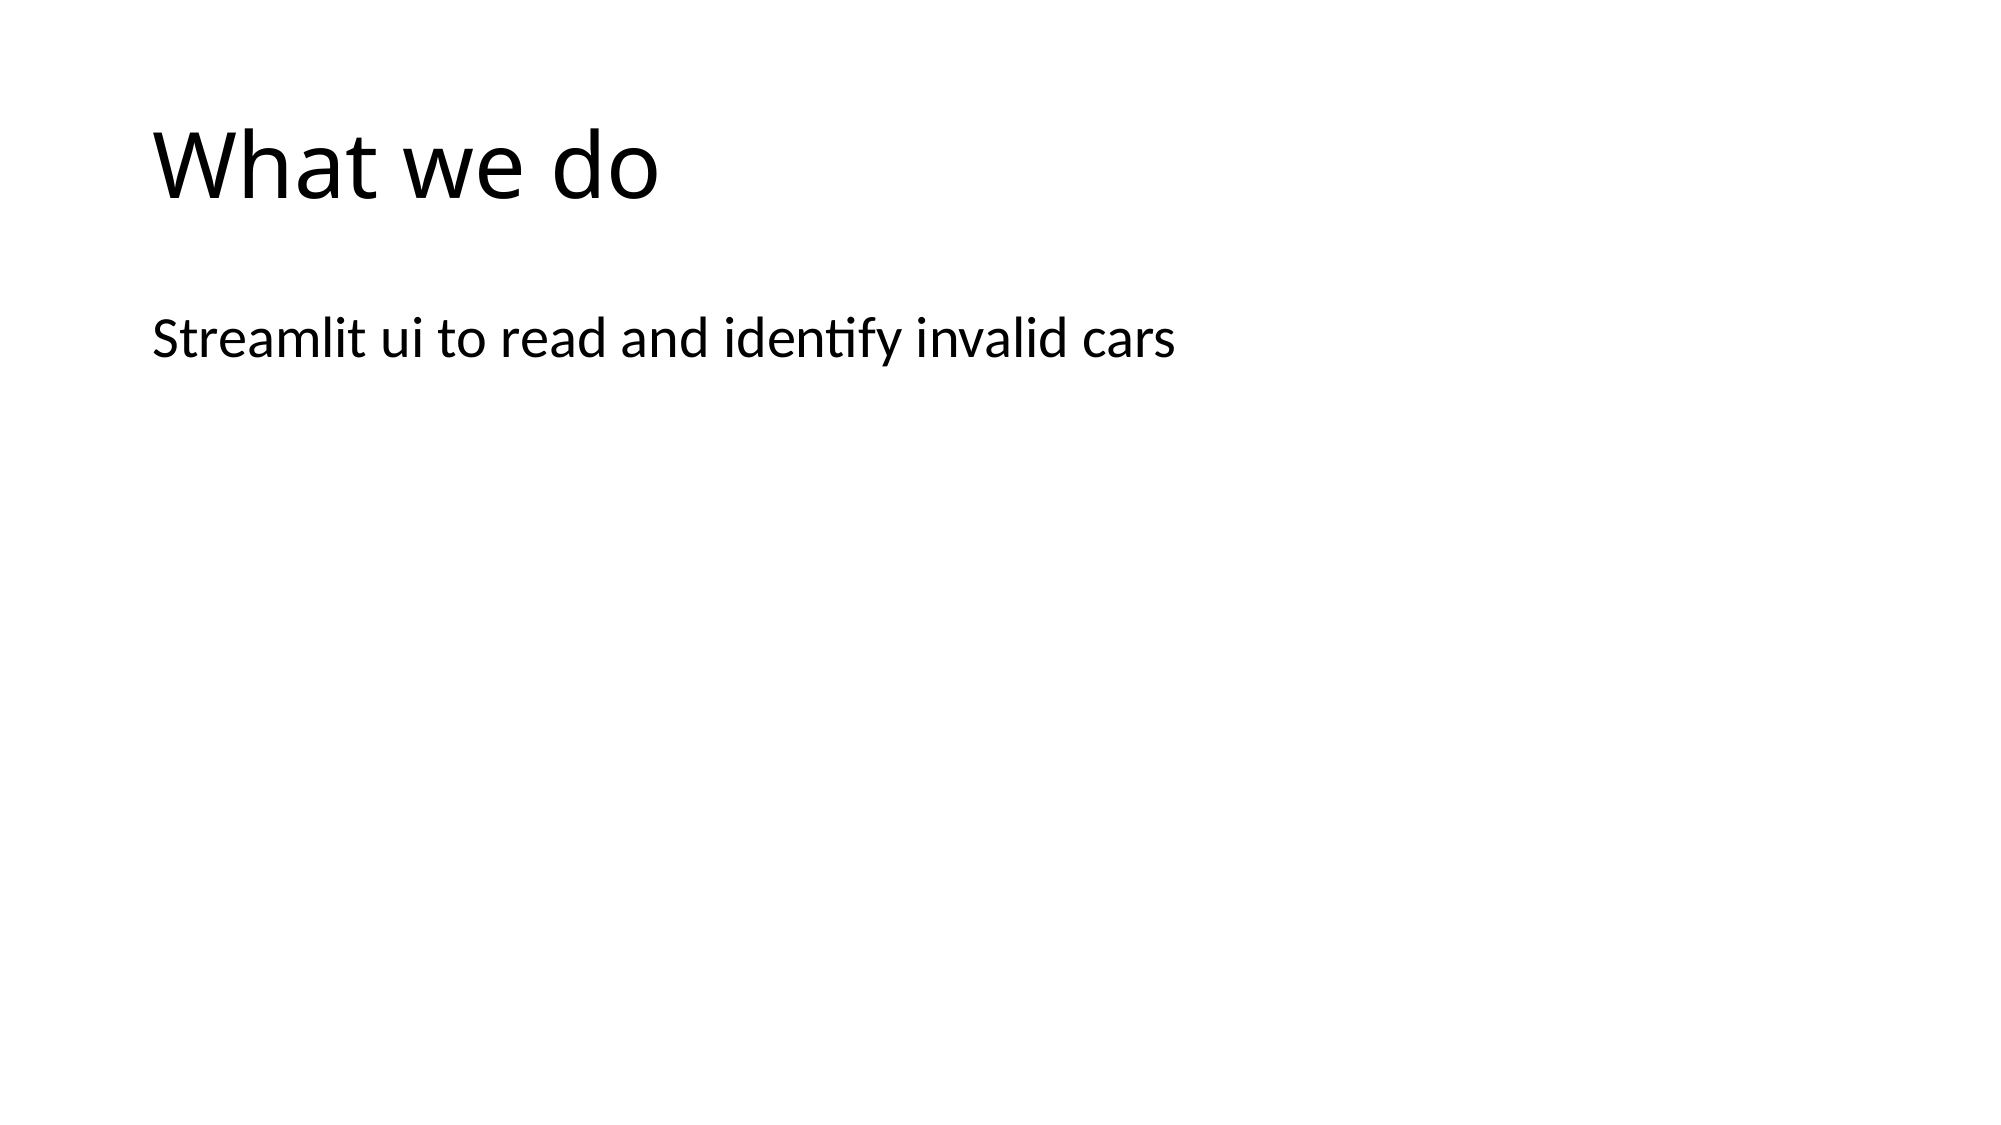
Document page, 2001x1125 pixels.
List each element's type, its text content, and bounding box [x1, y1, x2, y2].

list Streamlit ui to read and identify invalid cars [137, 299, 1863, 1014]
title What we do [137, 59, 1863, 278]
